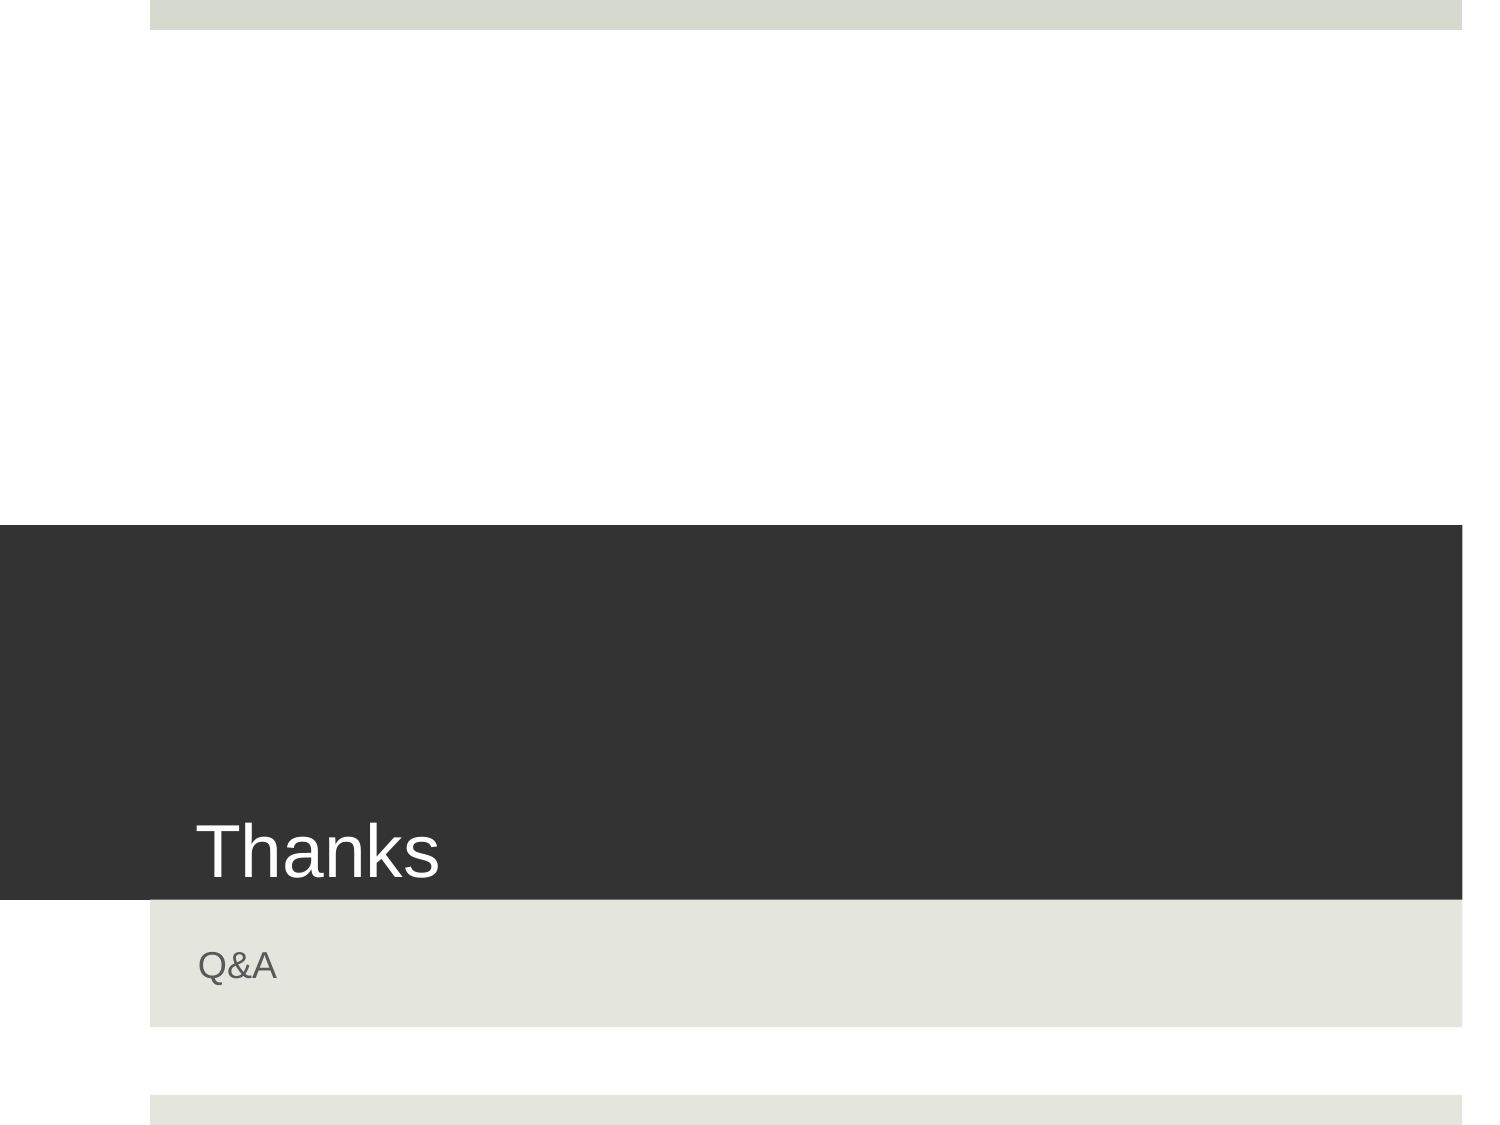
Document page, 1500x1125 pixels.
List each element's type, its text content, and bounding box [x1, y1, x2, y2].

list Q&A [150, 899, 1463, 1028]
title Thanks [0, 525, 1463, 900]
